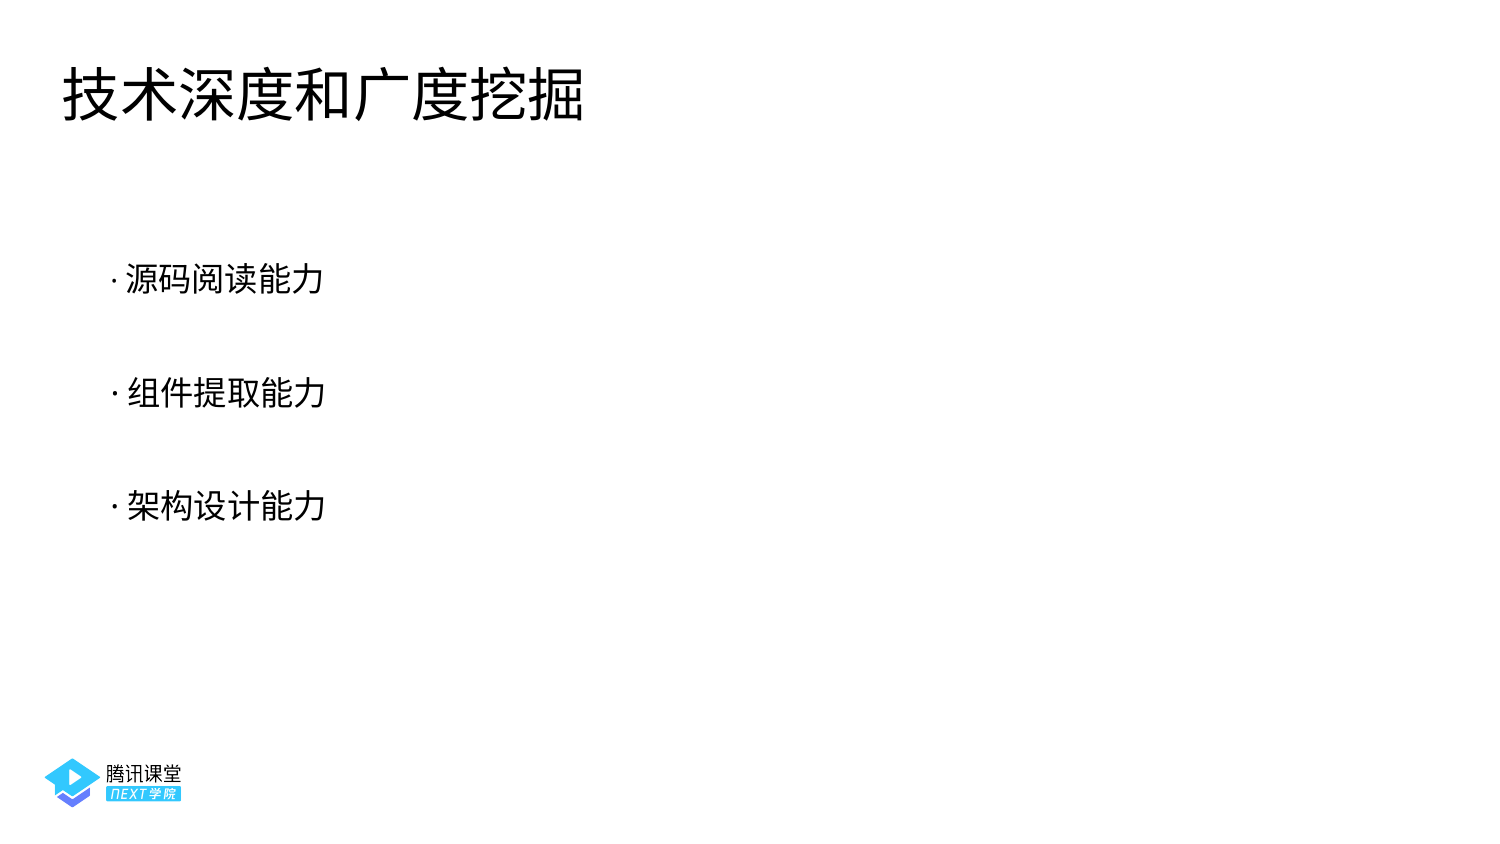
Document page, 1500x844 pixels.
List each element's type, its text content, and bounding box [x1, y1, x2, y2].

text_box ·架构设计能力 [95, 457, 649, 558]
text_box ·源码阅读能力 [95, 246, 628, 316]
text_box ·组件提取能力 [95, 360, 721, 430]
picture [41, 744, 186, 817]
text_box 技术深度和广度挖掘 [47, 50, 940, 135]
